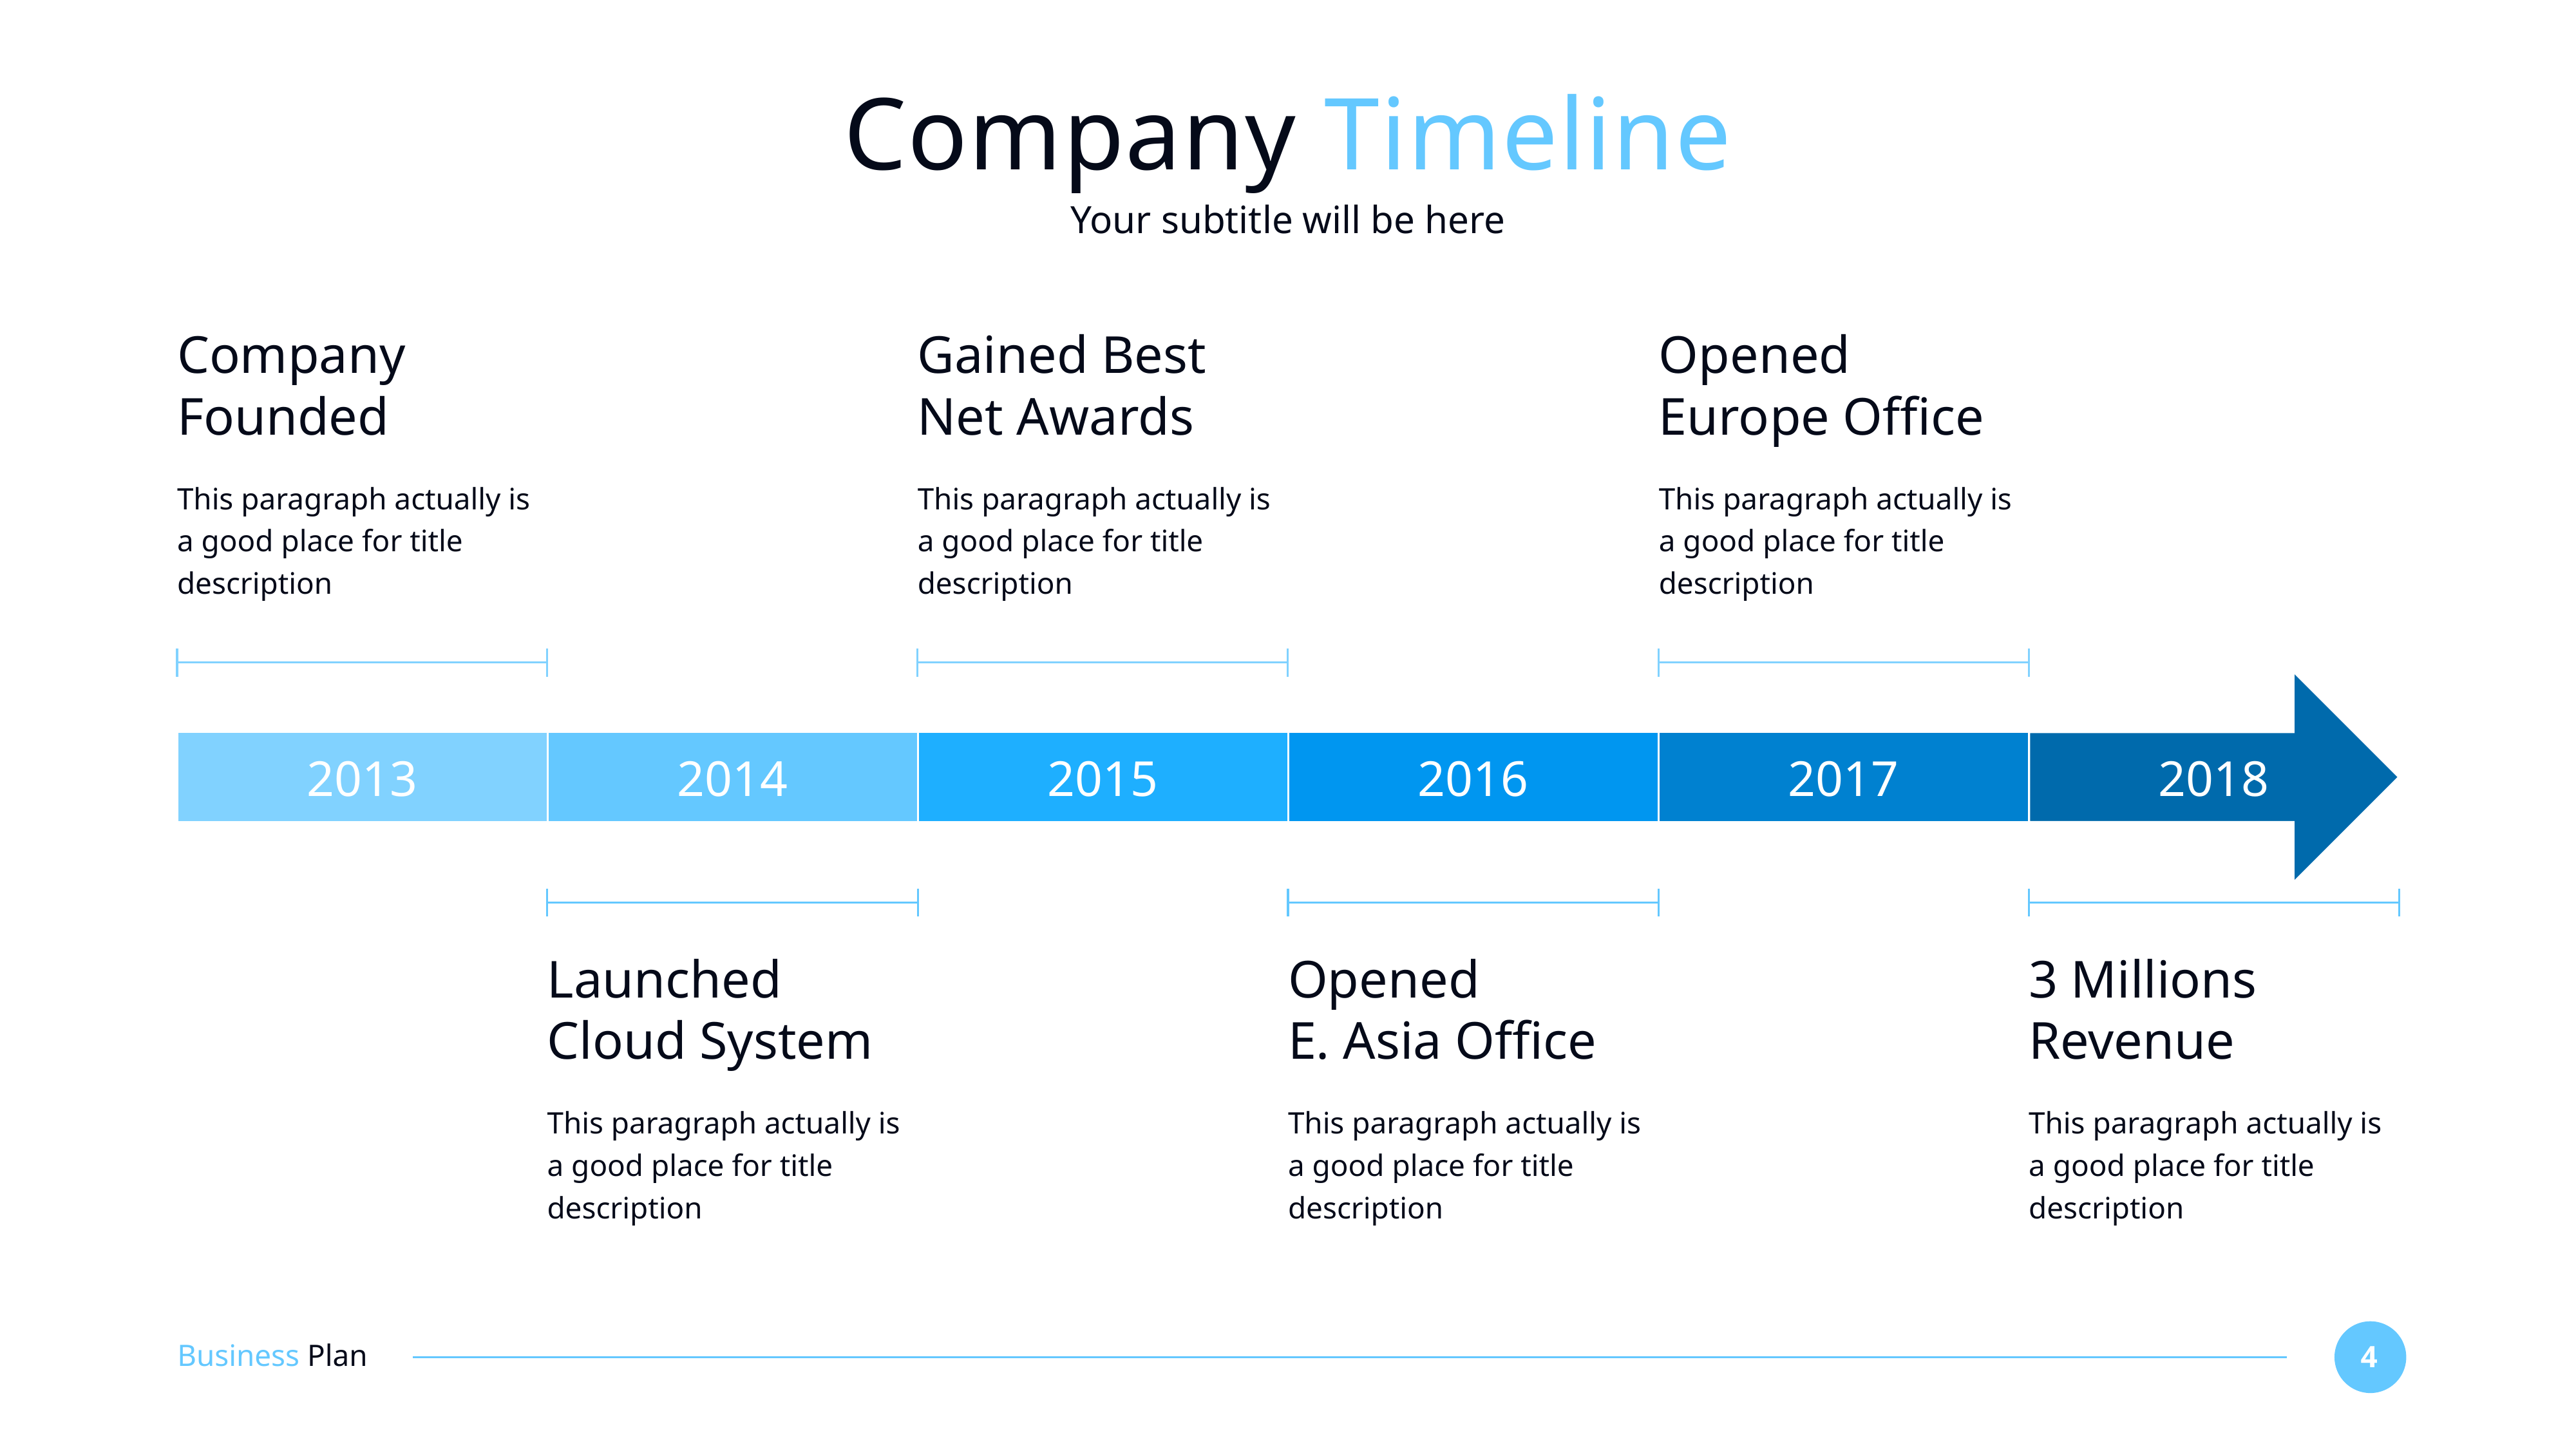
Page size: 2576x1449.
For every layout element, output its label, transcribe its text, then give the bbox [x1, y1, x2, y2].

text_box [1287, 888, 1659, 917]
text_box 2013 [276, 748, 450, 806]
text_box [176, 731, 547, 823]
text_box Opened Europe Office [1658, 322, 2029, 445]
text_box 2018 [2127, 748, 2301, 806]
text_box Opened E. Asia Office [1288, 947, 1659, 1070]
text_box Company Founded [177, 322, 547, 445]
text_box This paragraph actually is a good place for title description [1658, 473, 2029, 601]
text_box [1658, 648, 2029, 677]
text_box This paragraph actually is a good place for title description [917, 473, 1288, 601]
text_box 2016 [1387, 748, 1560, 806]
text_box [1658, 731, 2028, 823]
text_box This paragraph actually is a good place for title description [2029, 1097, 2400, 1225]
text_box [176, 648, 547, 677]
text_box [917, 731, 1287, 823]
text_box 2017 [1757, 748, 1931, 806]
text_box [2028, 670, 2400, 884]
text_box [547, 888, 918, 917]
title Company Timeline [177, 70, 2399, 193]
text_box 2014 [645, 748, 819, 806]
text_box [2029, 888, 2400, 917]
text_box This paragraph actually is a good place for title description [1288, 1097, 1659, 1225]
text_box This paragraph actually is a good place for title description [177, 473, 547, 601]
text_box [917, 648, 1288, 677]
list Your subtitle will be here [177, 196, 2399, 243]
text_box 3 Millions Revenue [2029, 947, 2400, 1070]
text_box Gained Best Net Awards [917, 322, 1288, 445]
text_box 2015 [1016, 748, 1190, 806]
text_box [547, 731, 917, 823]
text_box This paragraph actually is a good place for title description [547, 1097, 918, 1225]
text_box Launched Cloud System [547, 947, 918, 1070]
text_box [1287, 731, 1658, 823]
